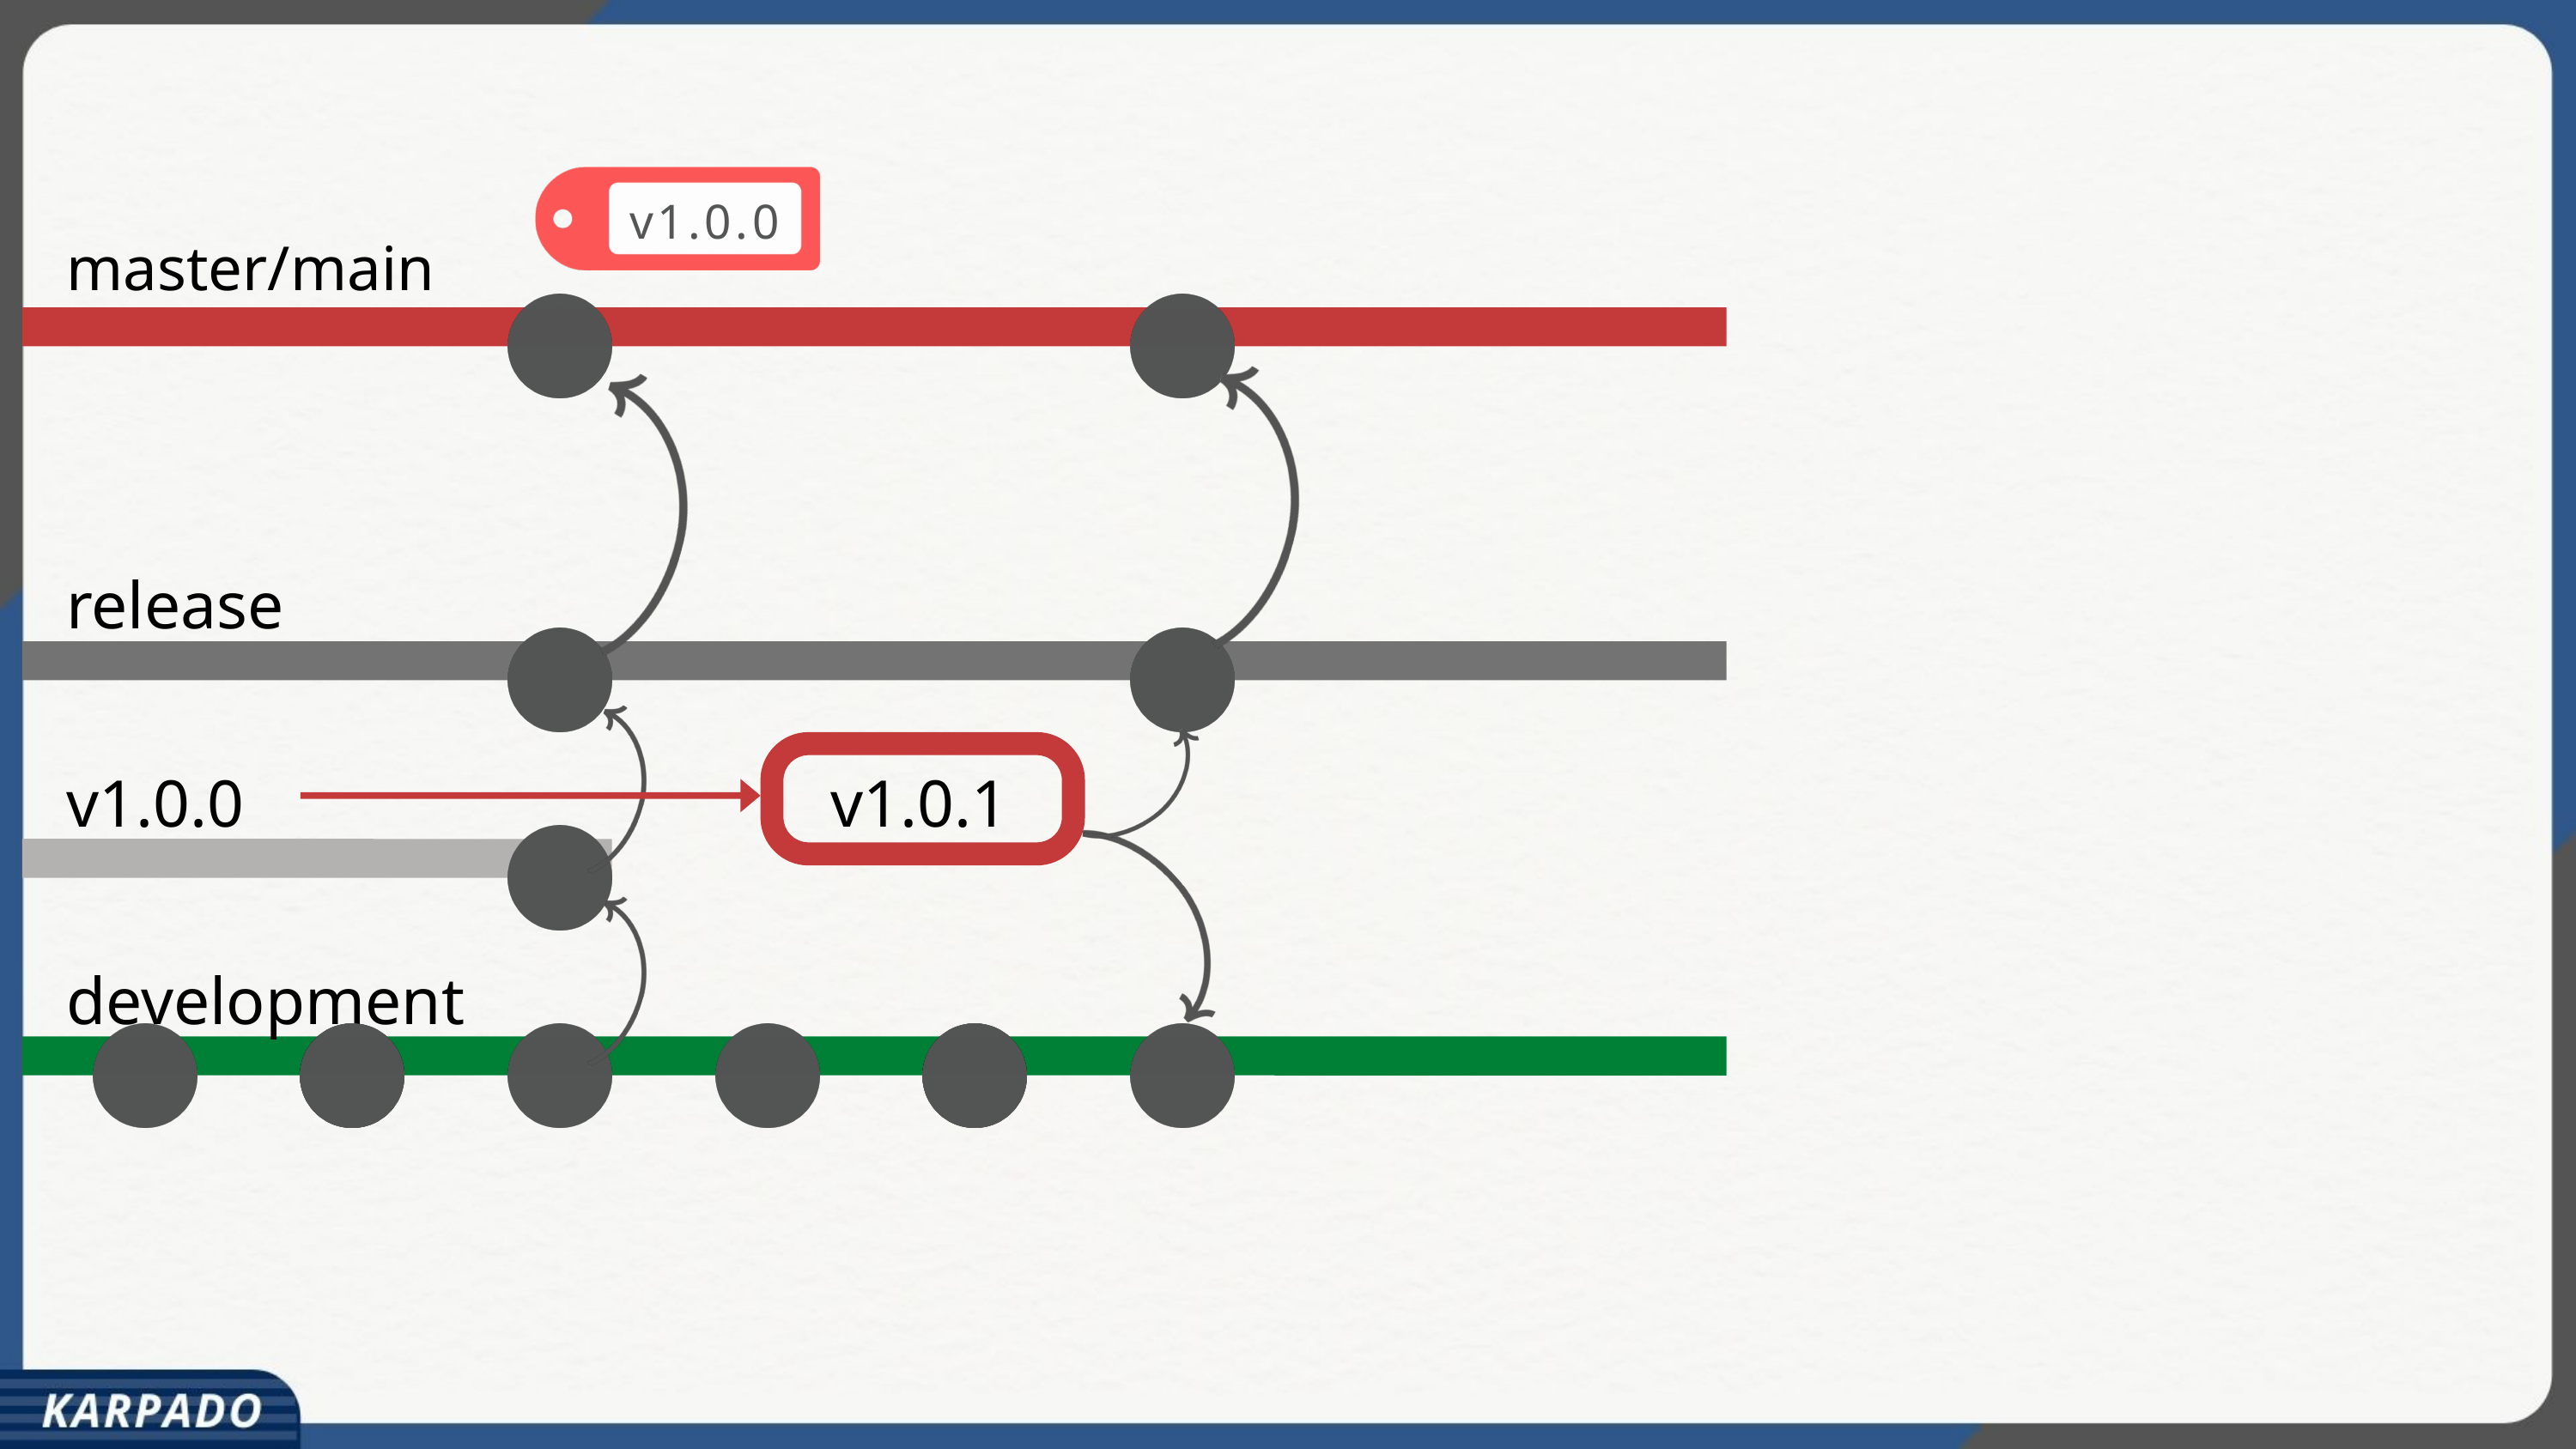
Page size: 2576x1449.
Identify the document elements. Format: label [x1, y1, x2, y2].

picture [0, 0, 2576, 1449]
text_box [760, 731, 1085, 866]
